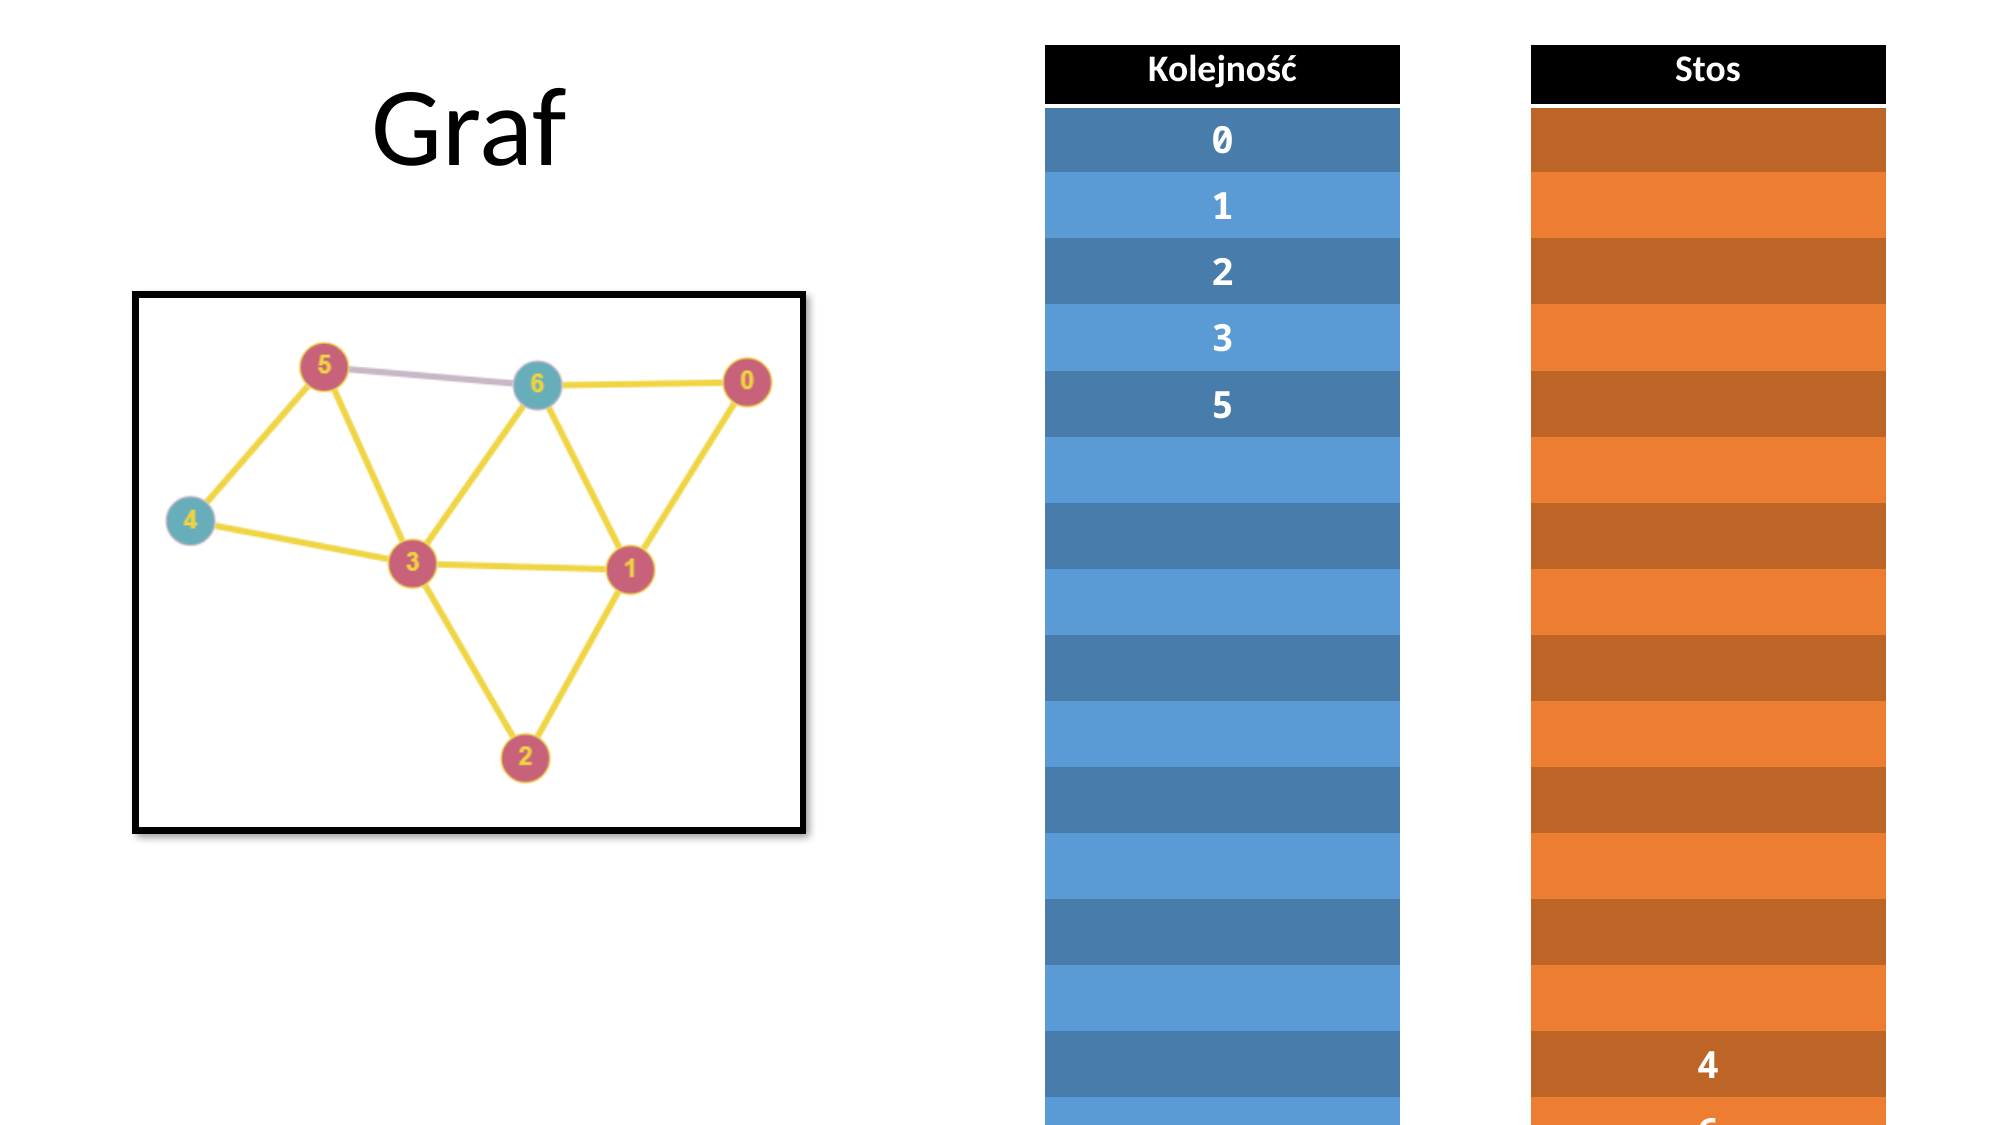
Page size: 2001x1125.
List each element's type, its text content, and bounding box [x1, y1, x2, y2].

table_cell [1531, 503, 1886, 569]
table_cell 4 [1531, 1031, 1886, 1097]
table_cell 3 [1045, 304, 1400, 371]
table_cell [1531, 833, 1886, 899]
table_cell 1 [1045, 172, 1400, 238]
table_cell [1531, 238, 1886, 304]
table_cell [1045, 701, 1400, 767]
table_header Kolejność [1045, 45, 1400, 104]
table_cell [1531, 965, 1886, 1031]
table_cell [1531, 304, 1886, 371]
picture [138, 297, 800, 828]
table_cell [1045, 833, 1400, 899]
table_cell [1531, 569, 1886, 635]
table_cell [1531, 371, 1886, 437]
table_cell [1045, 767, 1400, 833]
table_cell [1531, 899, 1886, 965]
table_cell [1045, 965, 1400, 1031]
text_box Graf [356, 45, 582, 196]
table_cell [1531, 767, 1886, 833]
table_cell [1045, 899, 1400, 965]
table_cell [1045, 1031, 1400, 1097]
table_cell 0 [1045, 108, 1400, 172]
table_cell [1531, 437, 1886, 503]
table_cell [1045, 635, 1400, 701]
table_cell 5 [1045, 371, 1400, 437]
table_cell 6 [1531, 1097, 1886, 1125]
table_cell [1045, 1097, 1400, 1125]
table_cell [1045, 503, 1400, 569]
table_cell [1045, 569, 1400, 635]
table_cell [1531, 108, 1886, 172]
table_cell [1531, 635, 1886, 701]
table_cell 2 [1045, 238, 1400, 304]
table_cell [1531, 701, 1886, 767]
table_cell [1531, 172, 1886, 238]
table_cell [1045, 437, 1400, 503]
table_header Stos [1531, 45, 1886, 104]
